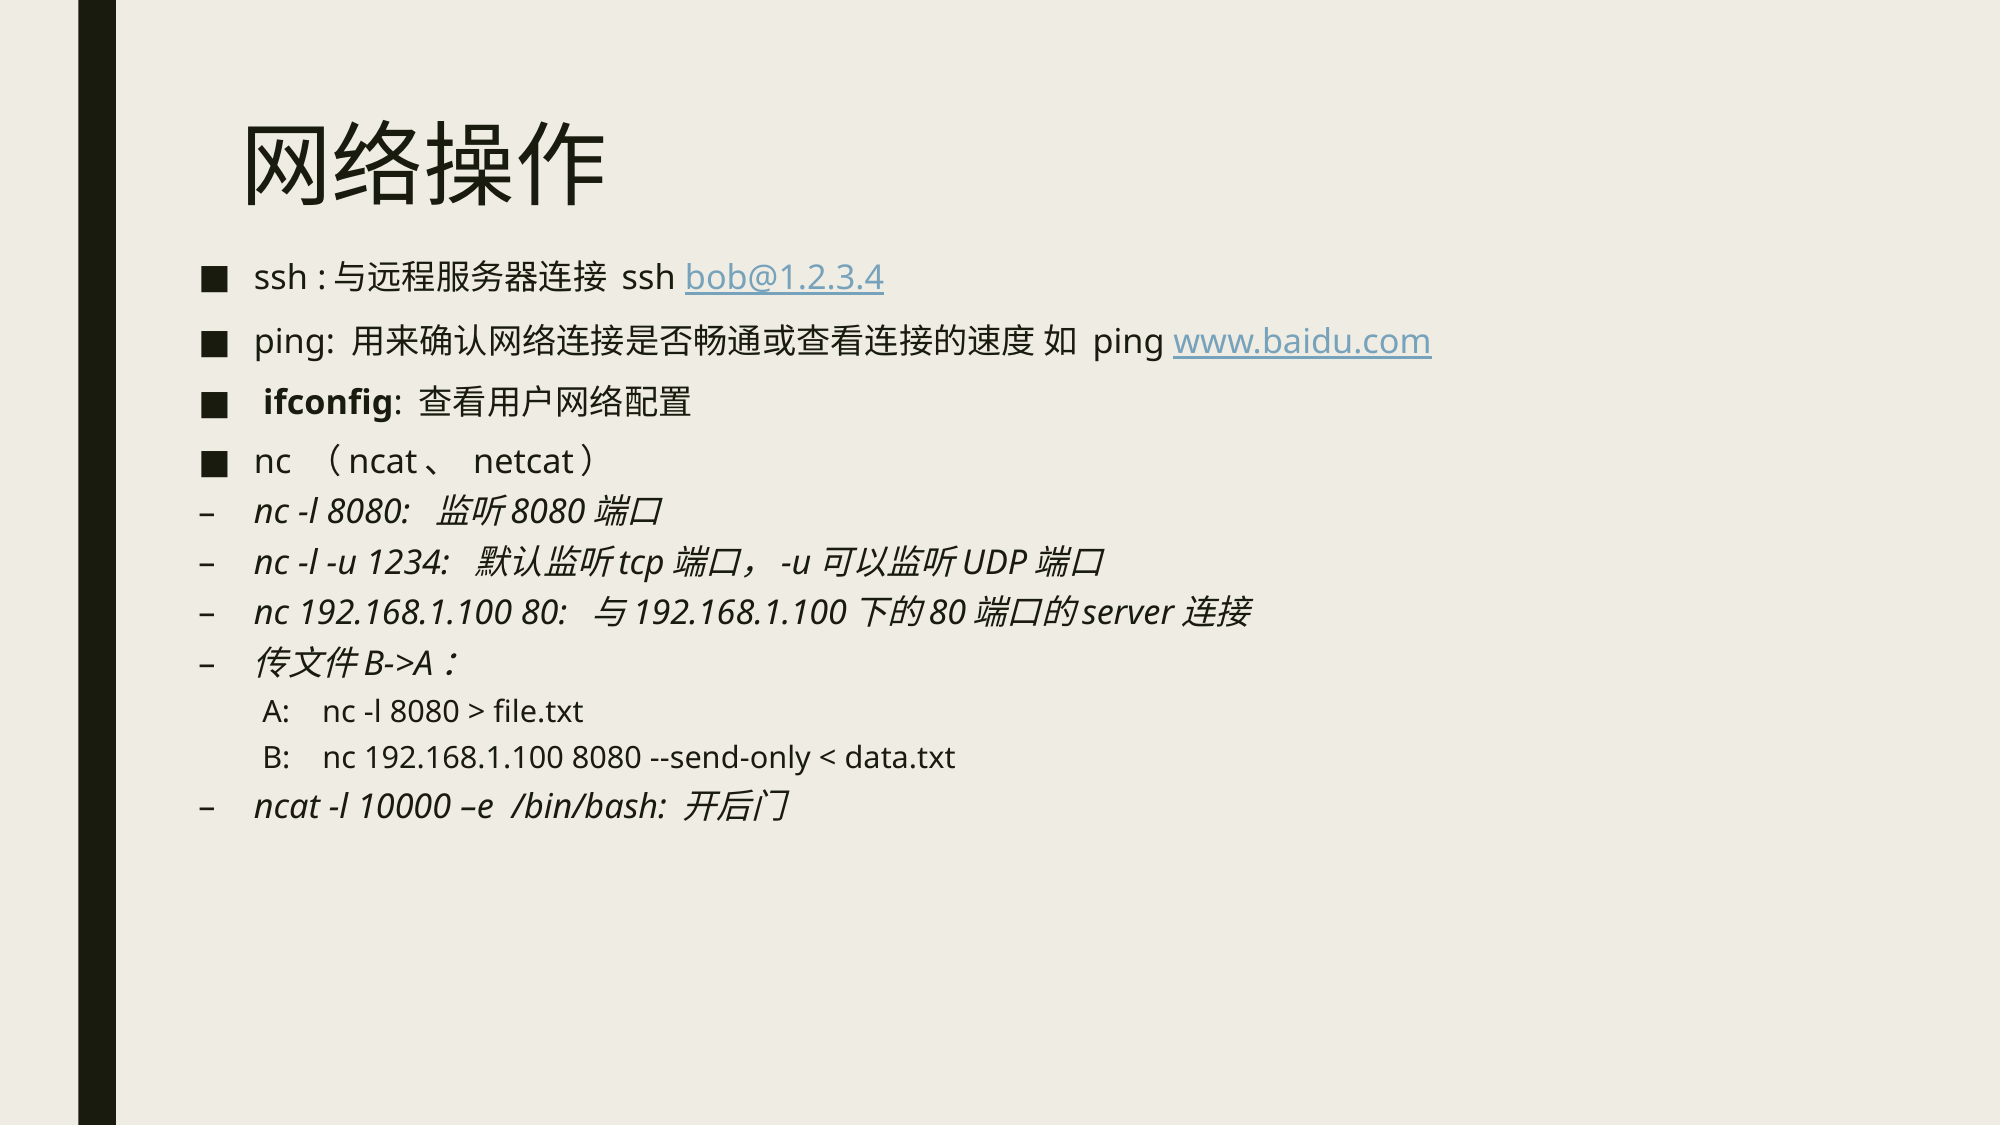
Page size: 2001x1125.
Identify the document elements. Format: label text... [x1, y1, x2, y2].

list ssh :与远程服务器连接 ssh bob@1.2.3.4 ping: 用来确认网络连接是否畅通或查看连接的速度 如 ping www.baidu.com ifconfig: 查看用户网络配置 nc （ncat、 netcat） nc -l 8080: 监听8080端口 nc -l -u 1234: 默认监听tcp端口，-u可以监听UDP端口 nc 192.168.1.100 80: 与192.168.1.100下的80端口的server连接 传文件B->A： A: nc -l 8080 > file.txt B: nc 192.168.1.100 8080 --send-only < data.txt ncat -l 10000 –e /bin/bash: 开后门 [183, 247, 1759, 836]
title 网络操作 [225, 112, 1800, 357]
